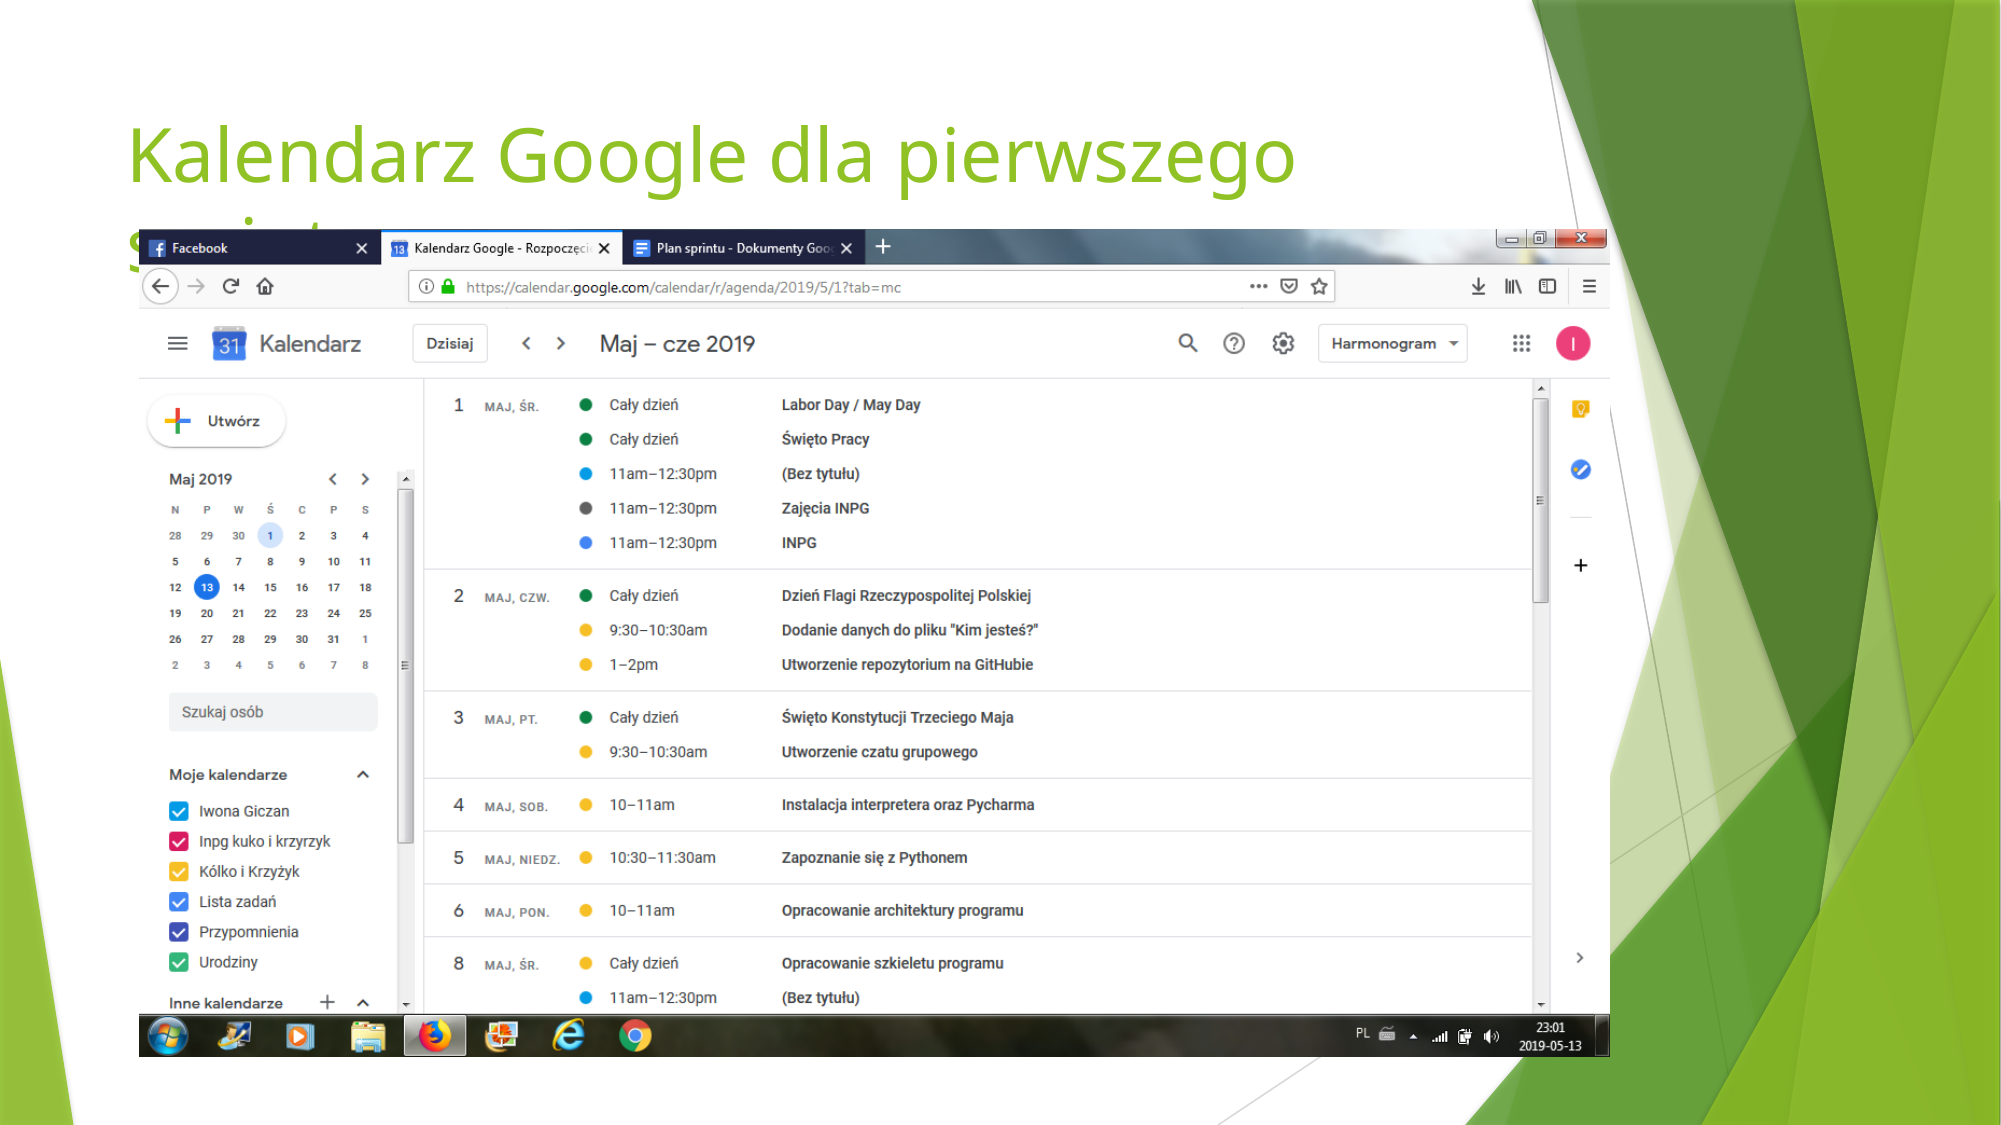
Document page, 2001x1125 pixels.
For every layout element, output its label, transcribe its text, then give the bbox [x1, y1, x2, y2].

picture [138, 229, 1611, 1058]
title Kalendarz Google dla pierwszego sprintu [111, 99, 1522, 317]
